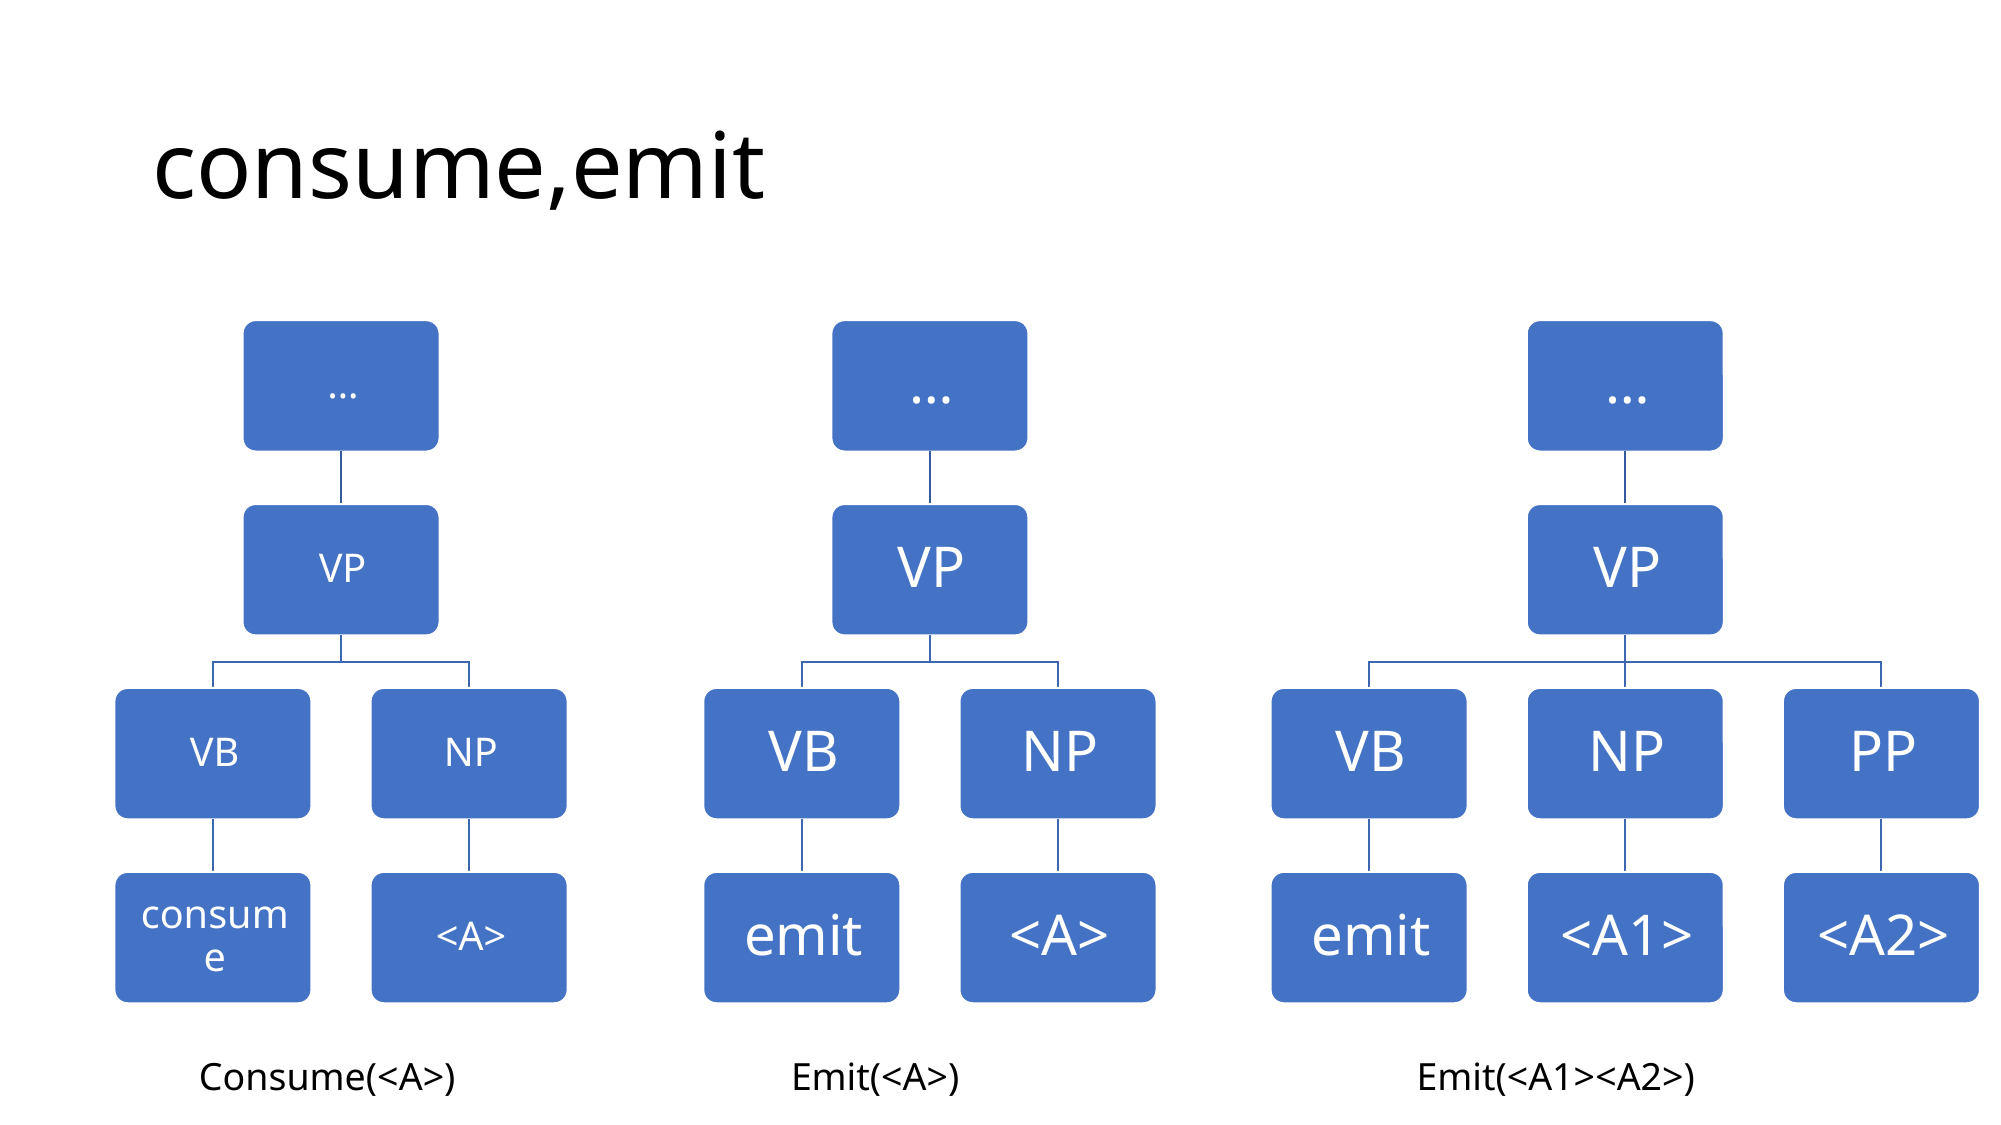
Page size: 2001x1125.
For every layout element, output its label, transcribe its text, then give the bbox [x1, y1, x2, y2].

text_box Emit(<A>) [776, 1045, 975, 1106]
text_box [1199, 320, 2000, 1004]
title consume,emit [137, 59, 1863, 278]
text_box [504, 320, 1199, 1004]
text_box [0, 320, 504, 1004]
text_box Consume(<A>) [184, 1045, 471, 1106]
text_box Emit(<A1><A2>) [1401, 1045, 1711, 1106]
